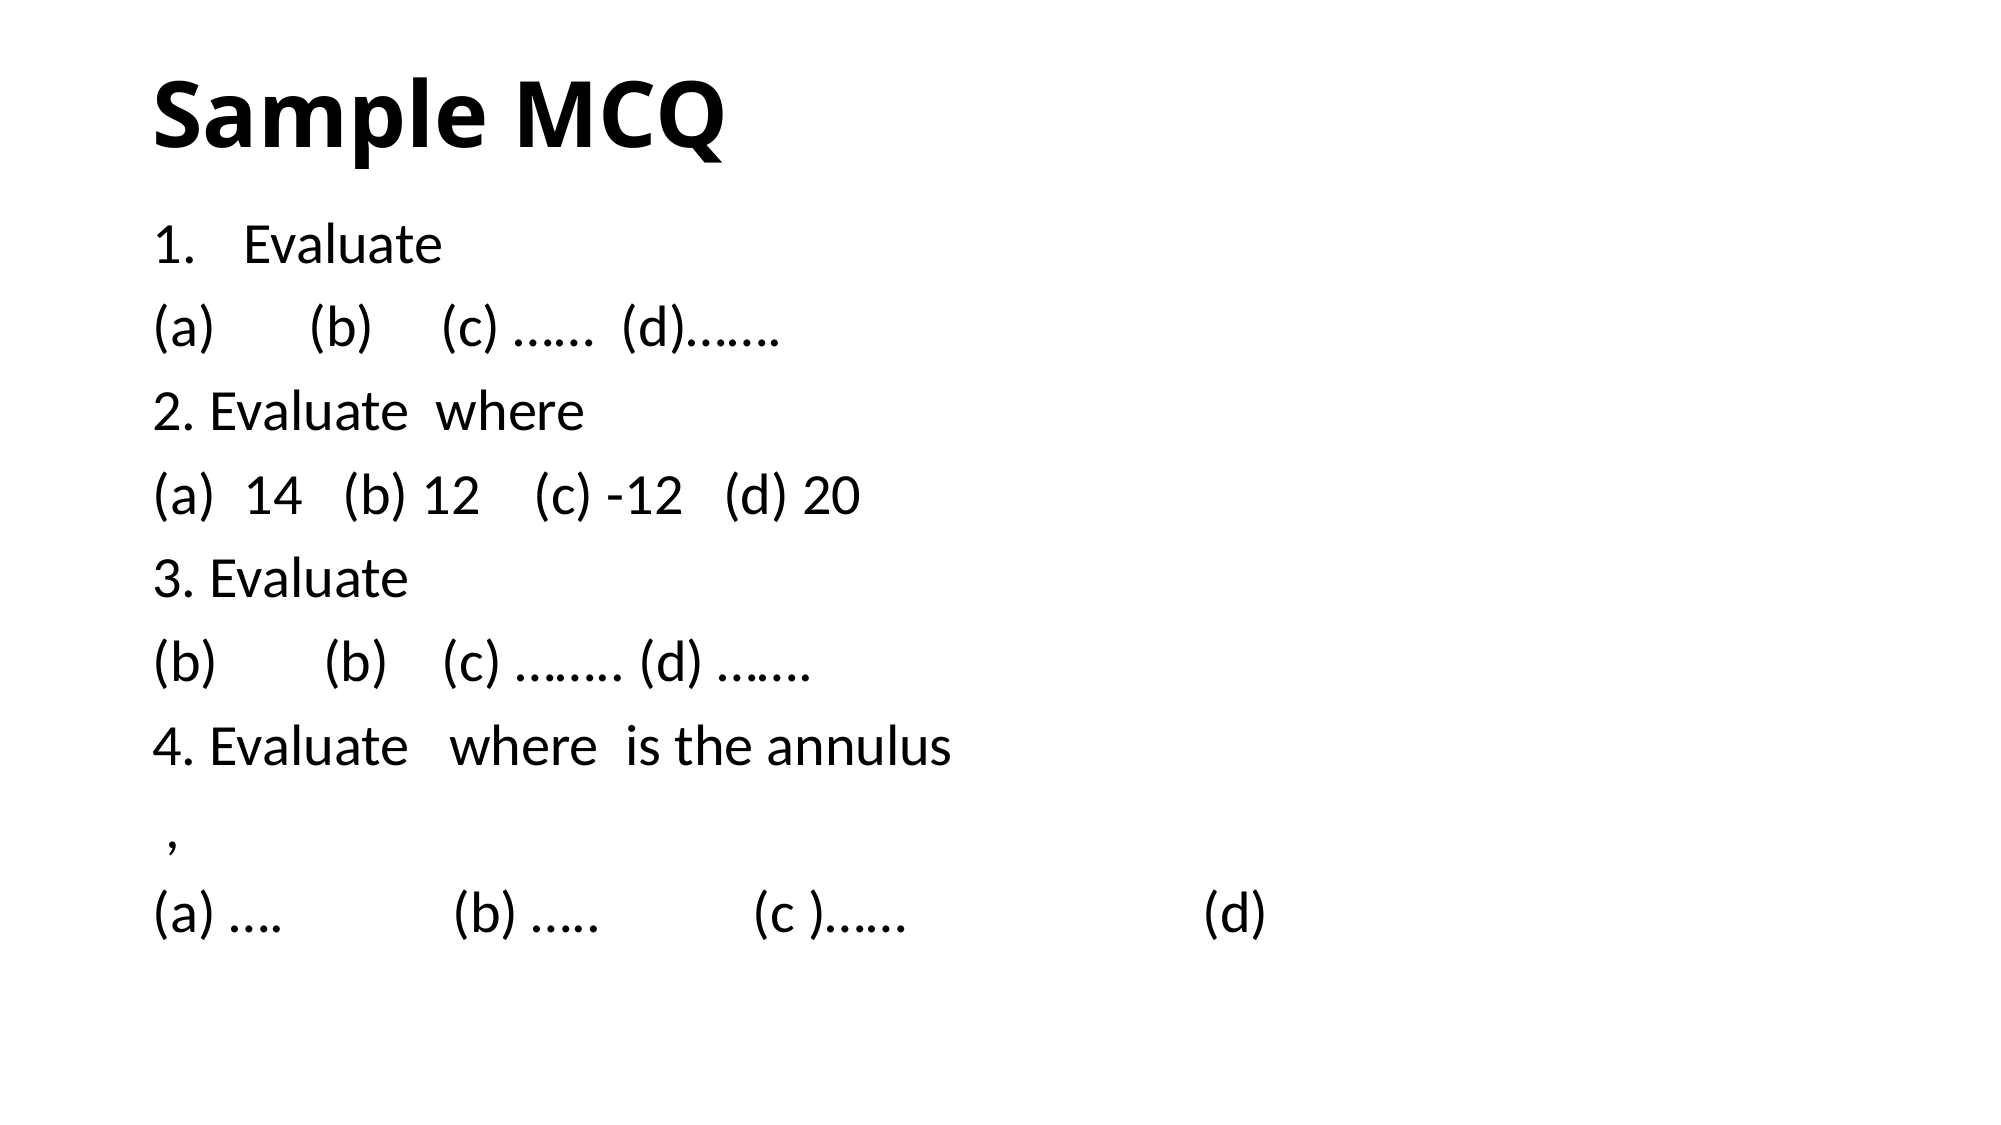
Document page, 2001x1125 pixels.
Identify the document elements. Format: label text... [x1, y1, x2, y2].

title Sample MCQ [137, 59, 1863, 176]
